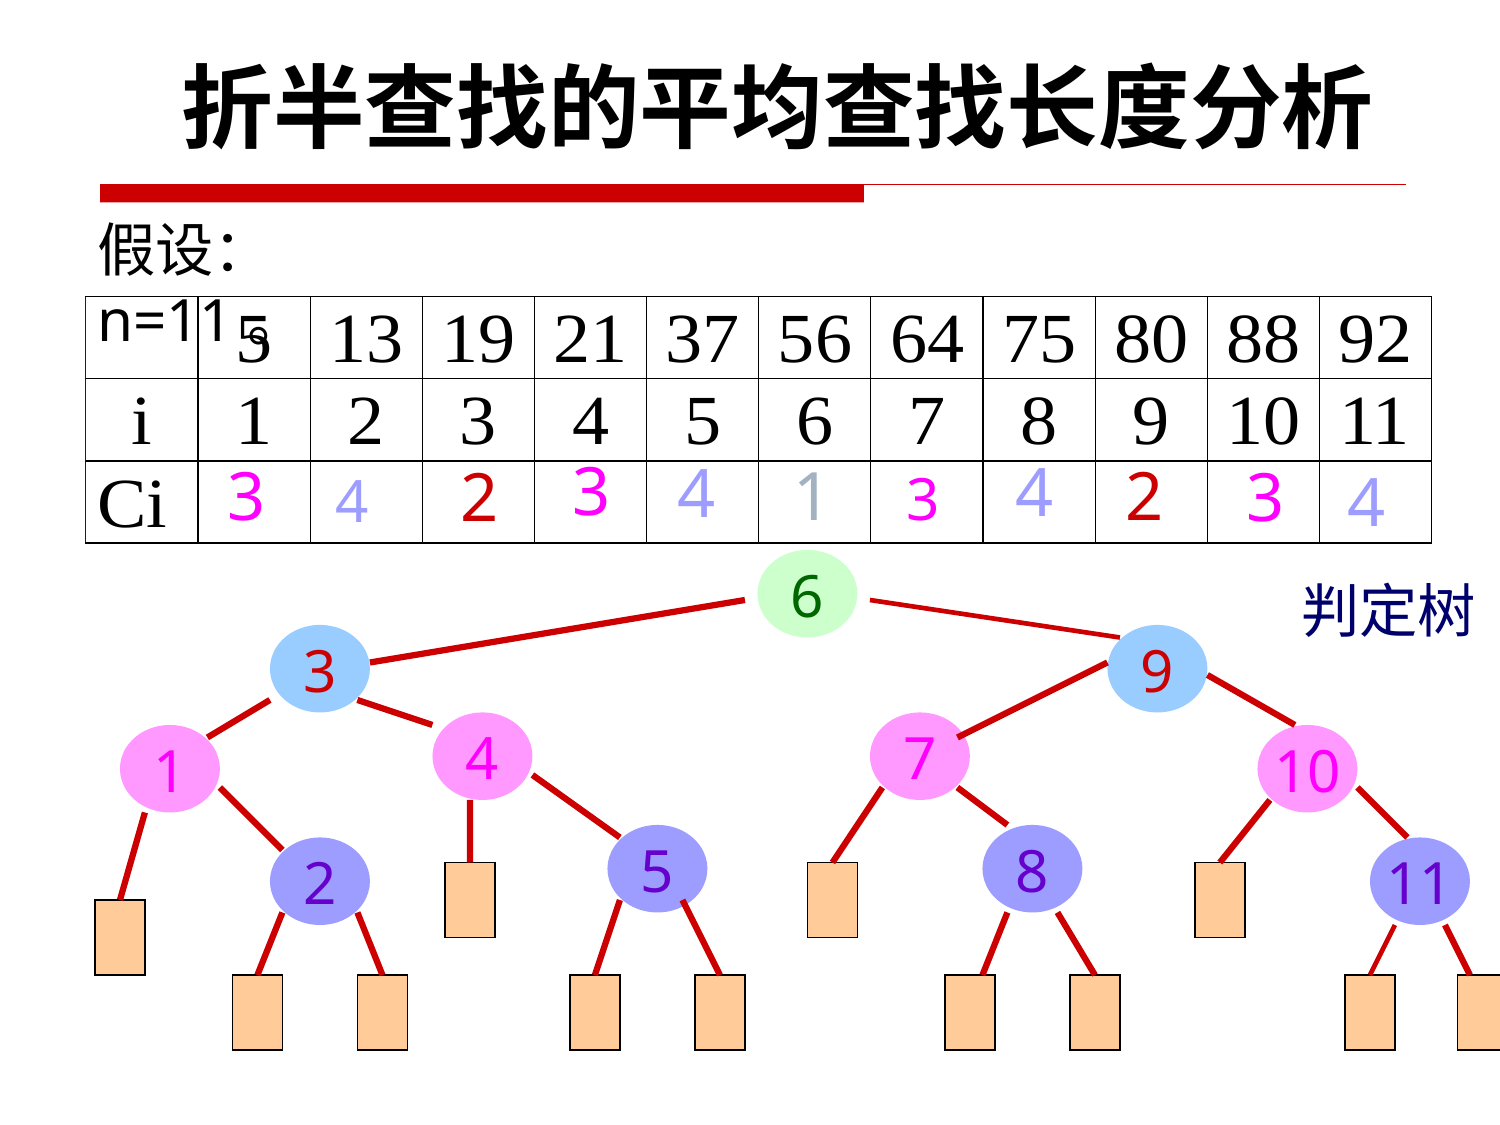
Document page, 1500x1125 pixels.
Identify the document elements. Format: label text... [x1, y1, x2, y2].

text_box 假设：n=11。 [82, 205, 475, 297]
text_box 10 [1257, 724, 1358, 813]
text_box [232, 974, 283, 1050]
text_box 11 [1369, 837, 1470, 925]
text_box 6 [757, 583, 858, 638]
text_box [357, 974, 408, 1050]
text_box 4 [432, 712, 533, 800]
text_box 3 [269, 624, 370, 713]
text_box 1 [119, 724, 220, 813]
text_box 7 [869, 712, 970, 800]
text_box [569, 974, 620, 1050]
text_box [694, 974, 745, 1050]
text_box [1457, 974, 1500, 1050]
text_box 折半查找的平均查找长度分析 [166, 42, 1390, 168]
text_box [1344, 974, 1395, 1050]
text_box [1069, 974, 1120, 1050]
text_box 2 [269, 837, 370, 925]
text_box [944, 974, 995, 1050]
text_box 9 [1107, 624, 1208, 713]
text_box 8 [982, 824, 1083, 913]
text_box [807, 862, 858, 938]
text_box [444, 862, 495, 938]
text_box 判定树 [1286, 566, 1491, 652]
text_box 5 [607, 824, 708, 913]
text_box [1194, 862, 1245, 938]
text_box [94, 899, 145, 975]
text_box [85, 296, 1465, 575]
